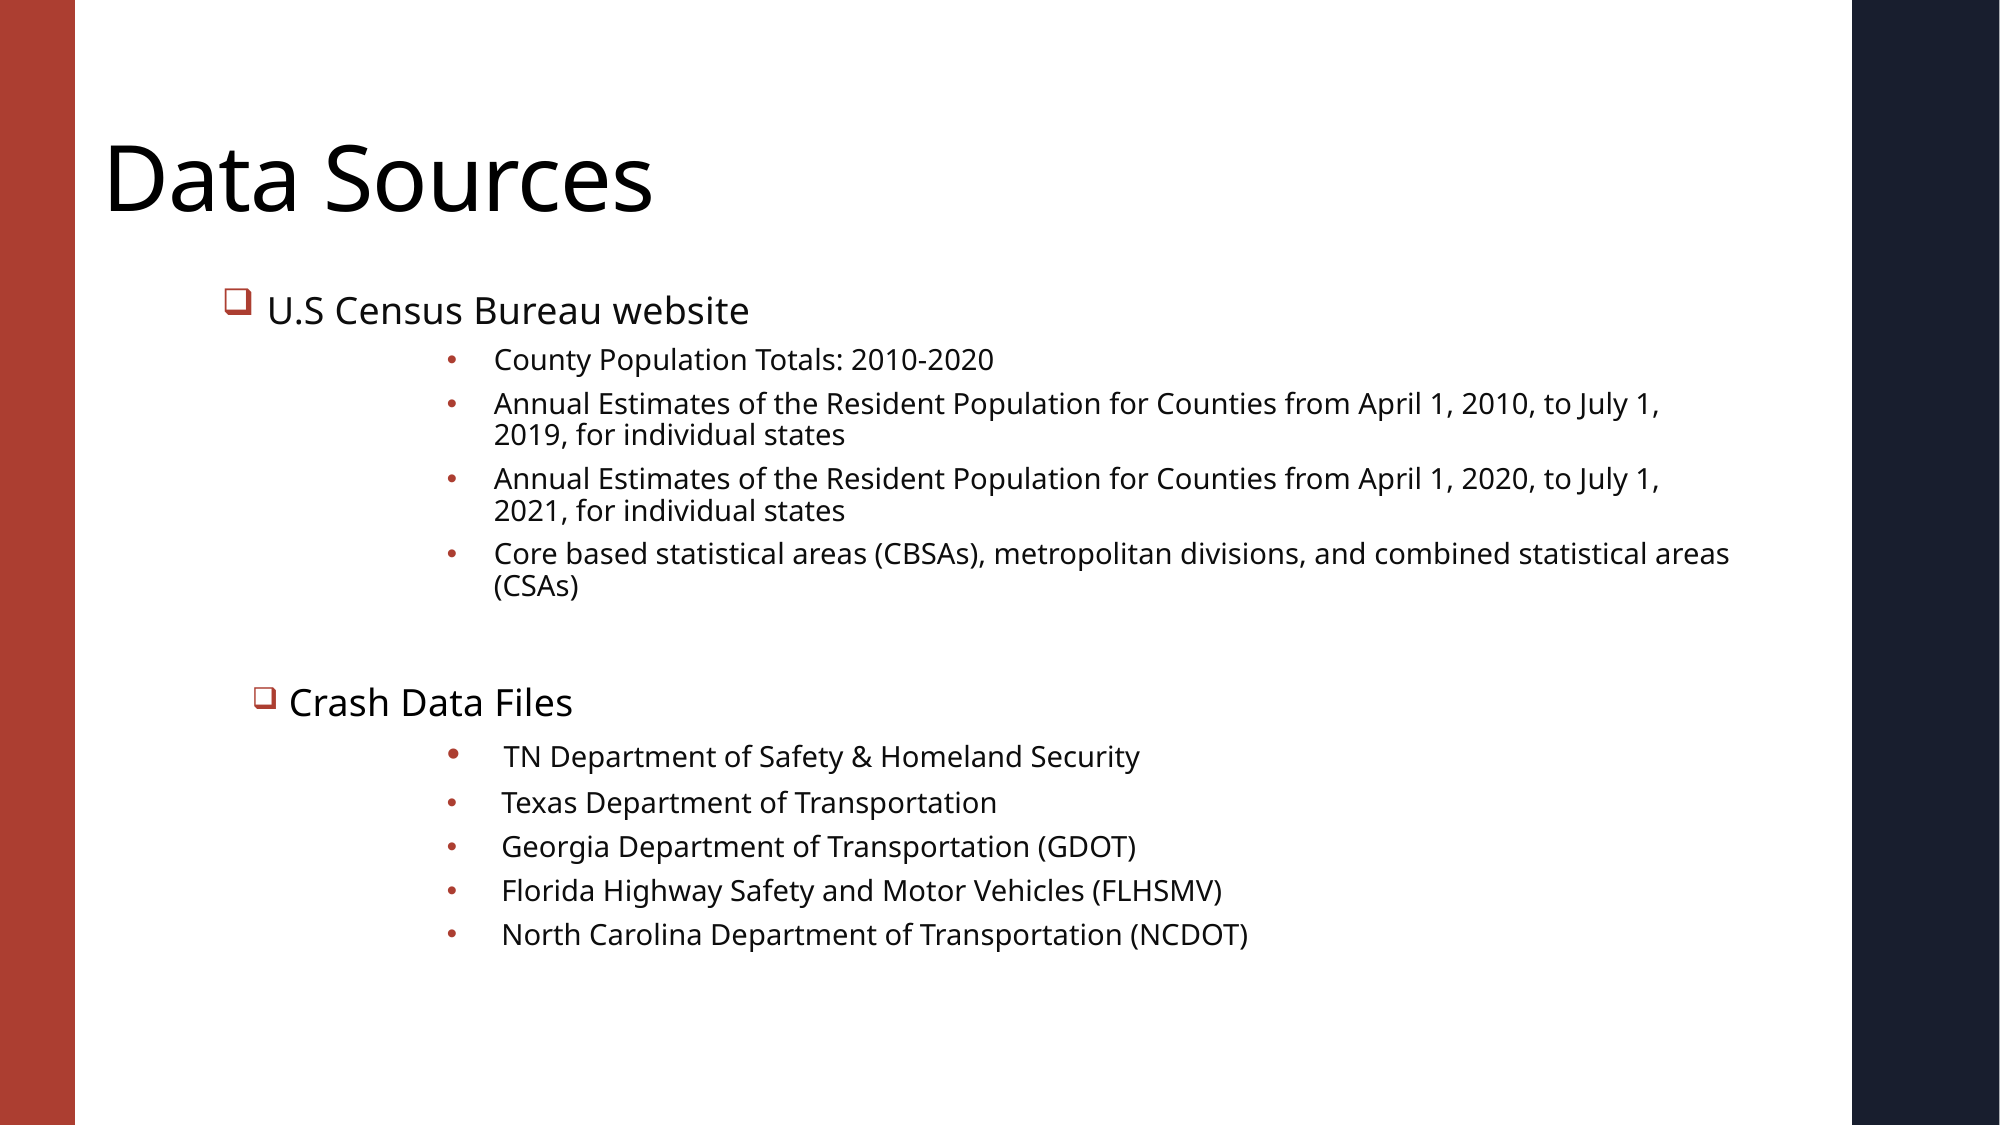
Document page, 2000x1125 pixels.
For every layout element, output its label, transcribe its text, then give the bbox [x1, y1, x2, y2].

list U.S Census Bureau website County Population Totals: 2010-2020 Annual Estimates of the Resident Population for Counties from April 1, 2010, to July 1, 2019, for individual states Annual Estimates of the Resident Population for Counties from April 1, 2020, to July 1, 2021, for individual states Core based statistical areas (CBSAs), metropolitan divisions, and combined statistical areas (CSAs) Crash Data Files TN Department of Safety & Homeland Security Texas Department of Transportation Georgia Department of Transportation (GDOT) Florida Highway Safety and Motor Vehicles (FLHSMV) North Carolina Department of Transportation (NCDOT) [206, 275, 1752, 1065]
title Data Sources [87, 75, 893, 238]
